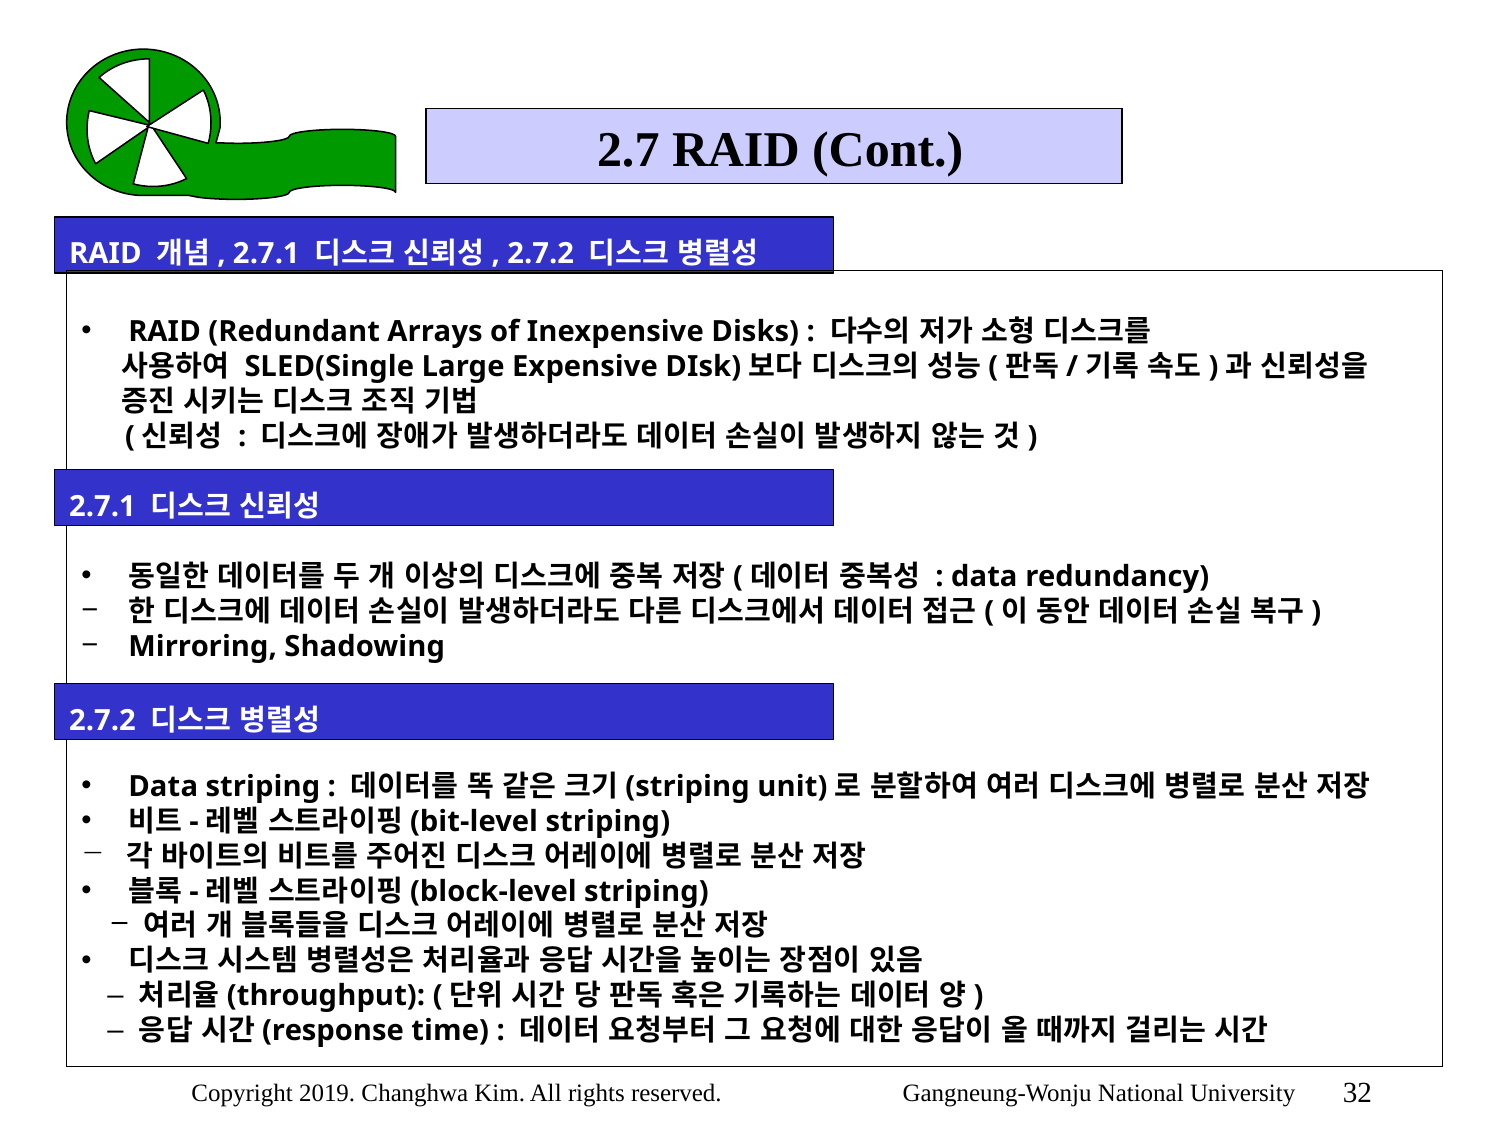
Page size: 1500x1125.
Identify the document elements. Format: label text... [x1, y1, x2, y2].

text_box RAID (Redundant Arrays of Inexpensive Disks) : 다수의 저가 소형 디스크를 사용하여 SLED(Single Large Expensive DIsk)보다 디스크의 성능(판독/기록 속도)과 신뢰성을 증진 시키는 디스크 조직 기법 (신뢰성 : 디스크에 장애가 발생하더라도 데이터 손실이 발생하지 않는 것) 동일한 데이터를 두 개 이상의 디스크에 중복 저장(데이터 중복성 : data redundancy) 한 디스크에 데이터 손실이 발생하더라도 다른 디스크에서 데이터 접근(이 동안 데이터 손실 복구) Mirroring, Shadowing Data striping : 데이터를 똑 같은 크기(striping unit)로 분할하여 여러 디스크에 병렬로 분산 저장 비트-레벨 스트라이핑(bit-level striping) 각 바이트의 비트를 주어진 디스크 어레이에 병렬로 분산 저장 블록-레벨 스트라이핑(block-level striping) 여러 개 블록들을 디스크 어레이에 병렬로 분산 저장 디스크 시스템 병렬성은 처리율과 응답 시간을 높이는 장점이 있음 처리율(throughput): (단위 시간 당 판독 혹은 기록하는 데이터 양) 응답 시간(response time) : 데이터 요청부터 그 요청에 대한 응답이 올 때까지 걸리는 시간 [66, 270, 1443, 1067]
text_box 2.7.1 디스크 신뢰성 [54, 469, 834, 526]
footer Copyright 2019. Changhwa Kim. All rights reserved. Gangneung-Wonju National University [176, 1069, 1074, 1125]
text_box [99, 58, 150, 123]
text_box RAID 개념, 2.7.1 디스크 신뢰성, 2.7.2 디스크 병렬성 [54, 217, 834, 274]
text_box [133, 127, 187, 187]
slide_number 32 [1074, 1066, 1388, 1125]
text_box [87, 110, 148, 164]
text_box 2.7.2 디스크 병렬성 [54, 683, 834, 740]
text_box [146, 89, 211, 144]
text_box 2.7 RAID (Cont.) [426, 108, 1122, 184]
text_box [66, 49, 396, 200]
